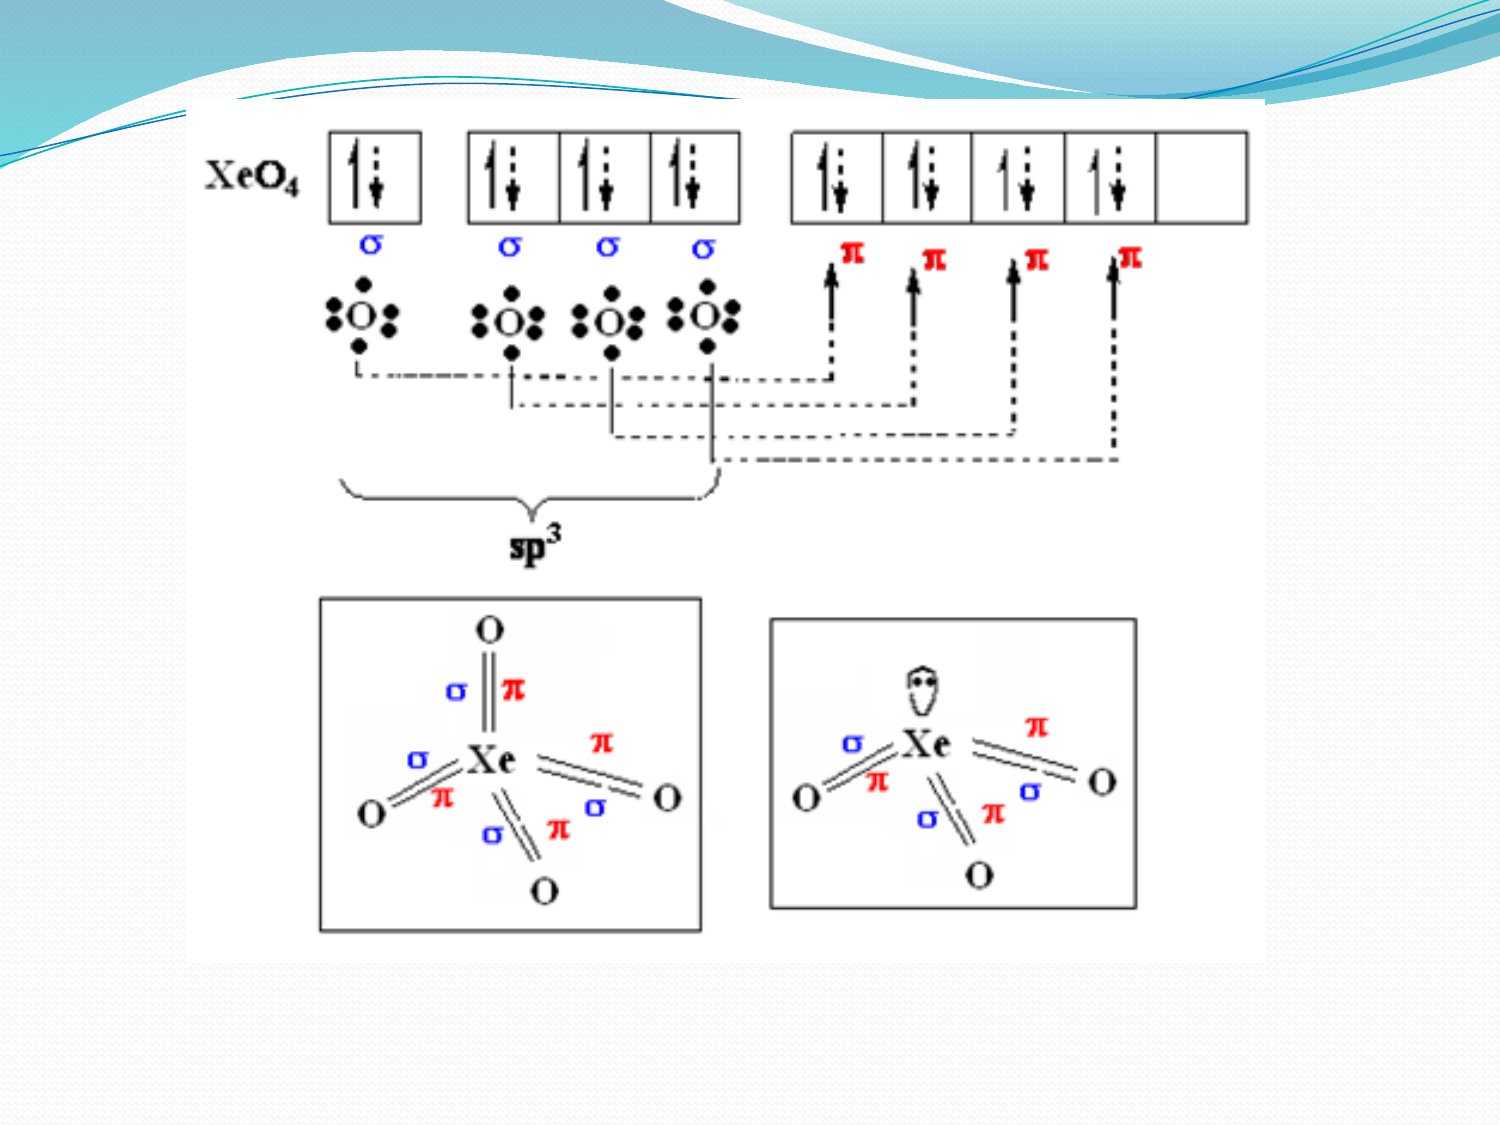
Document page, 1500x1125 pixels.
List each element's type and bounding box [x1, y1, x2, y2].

picture [186, 99, 1265, 963]
